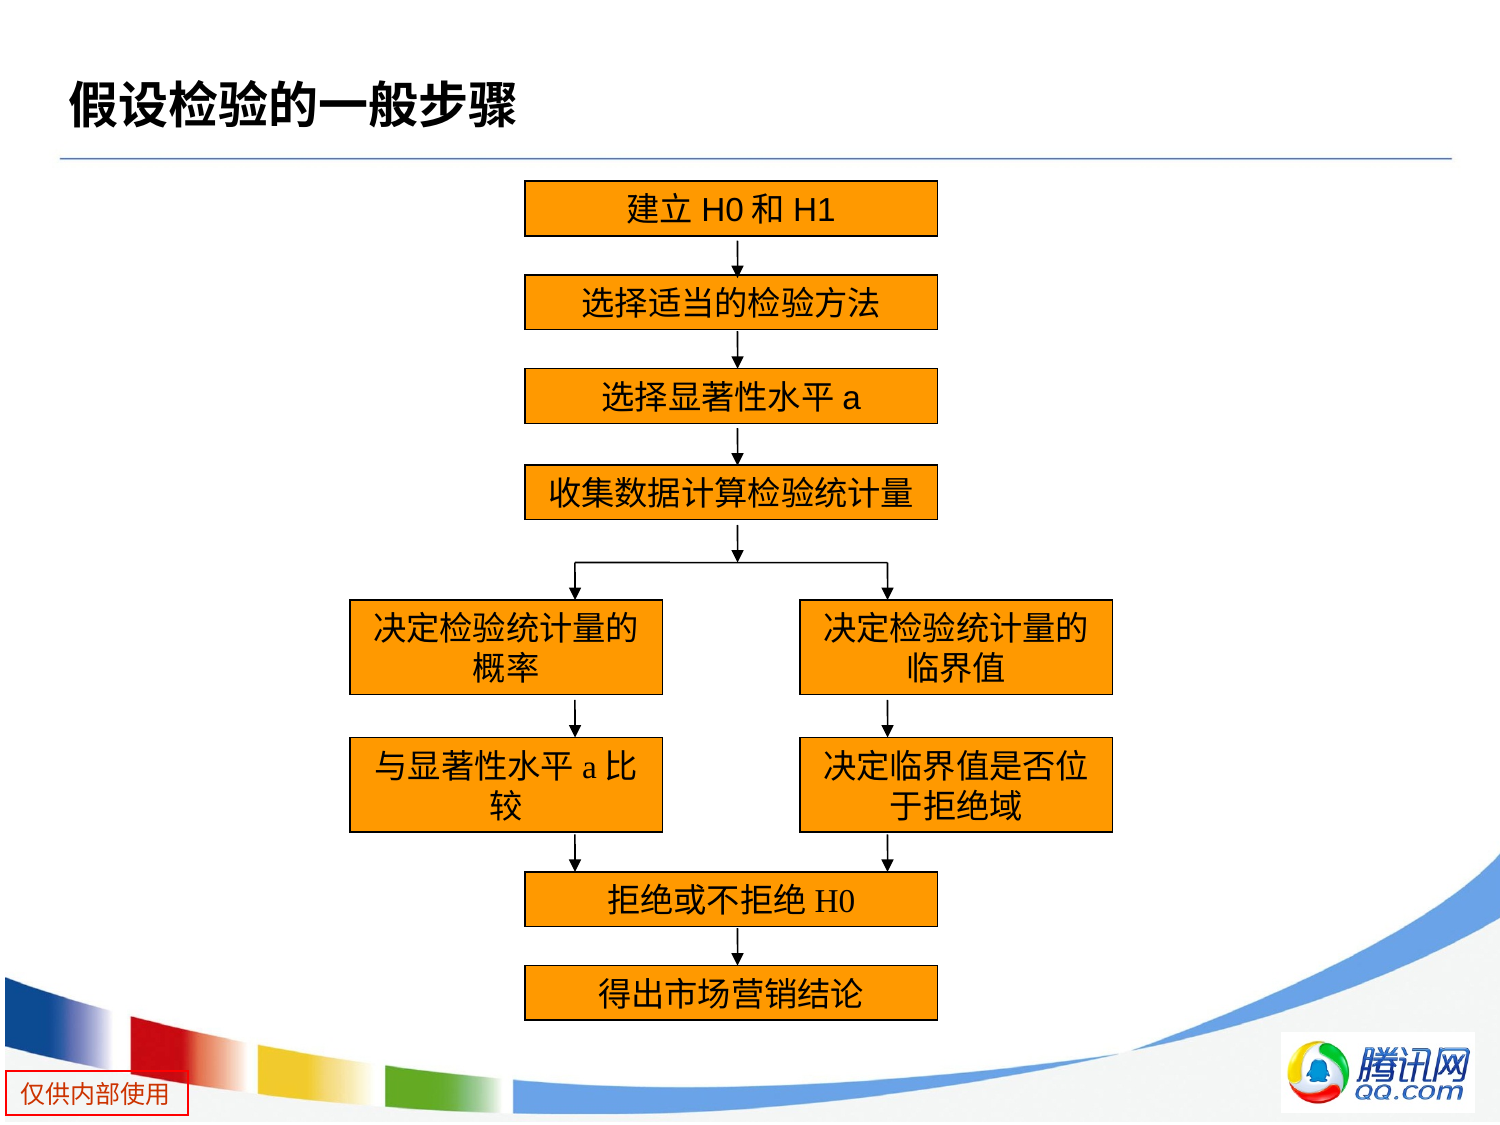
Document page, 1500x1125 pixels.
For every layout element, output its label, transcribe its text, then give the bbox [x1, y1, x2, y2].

picture [5, 0, 1500, 1122]
picture [7, 1072, 187, 1114]
title 假设检验的一般步骤 [53, 35, 1471, 173]
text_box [349, 180, 1113, 1023]
